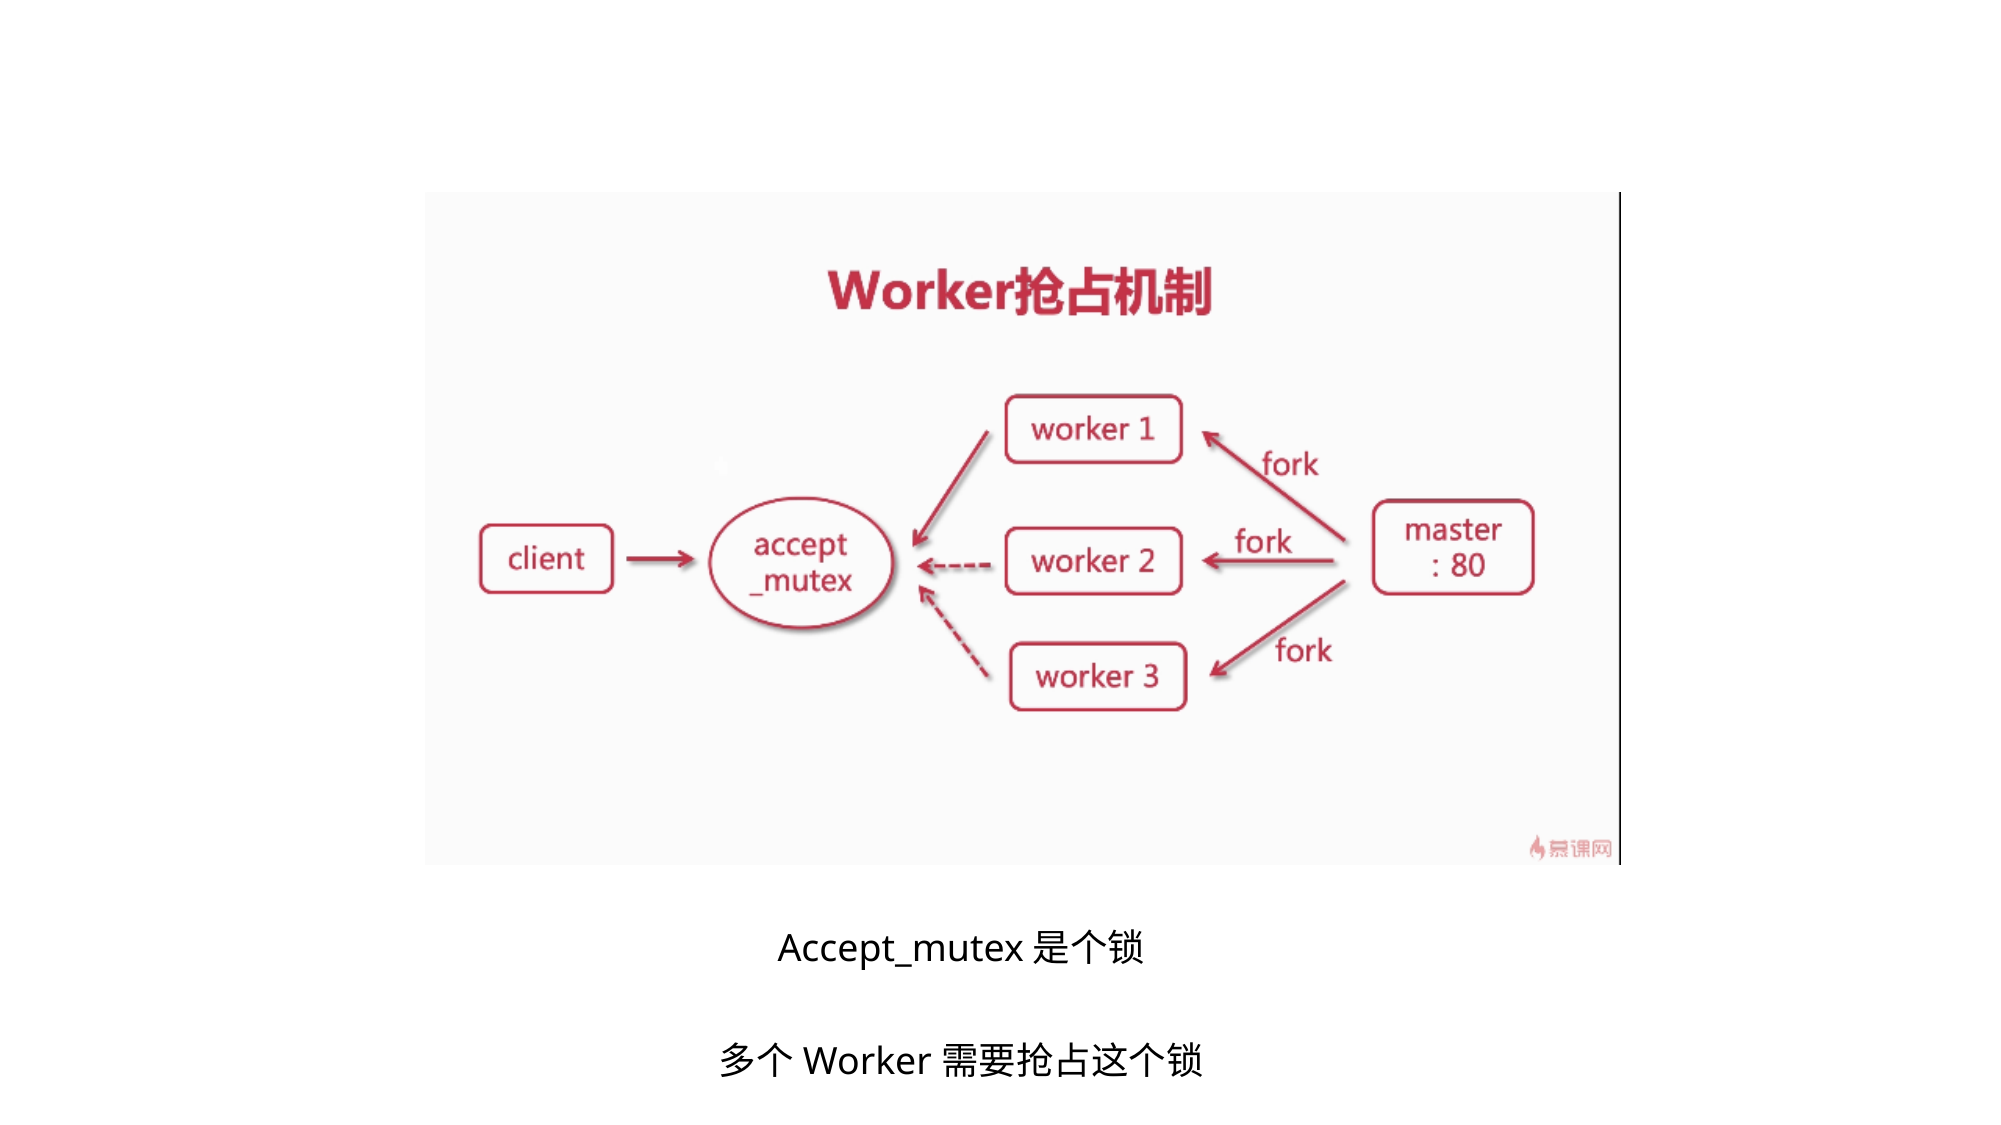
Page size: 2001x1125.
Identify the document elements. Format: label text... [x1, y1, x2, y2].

text_box 多个Worker需要抢占这个锁 [704, 1029, 1219, 1090]
picture [425, 192, 1621, 865]
text_box Accept_mutex是个锁 [762, 916, 1161, 977]
